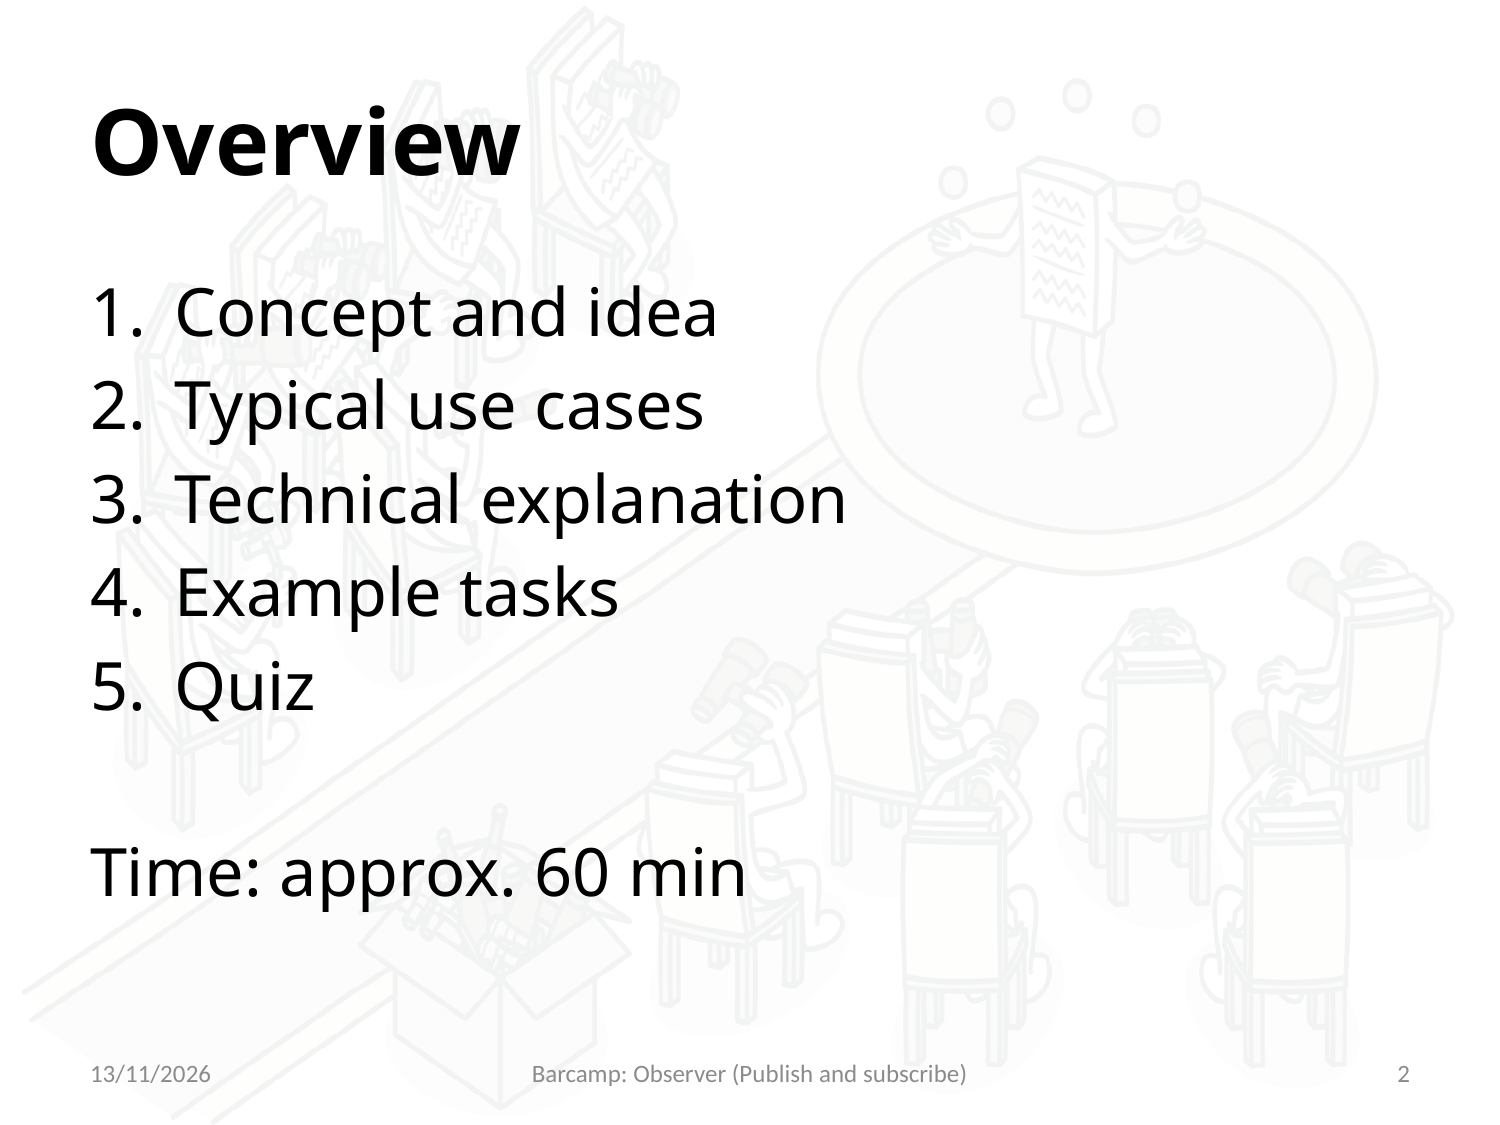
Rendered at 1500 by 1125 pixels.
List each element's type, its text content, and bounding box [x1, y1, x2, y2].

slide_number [75, 1042, 425, 1103]
footer Barcamp: Observer (Publish and subscribe) [512, 1042, 988, 1103]
list Concept and idea Typical use cases Technical explanation Example tasks Quiz Time: approx. 60 min [75, 262, 1425, 1005]
title Overview [75, 45, 1425, 233]
slide_number 2 [1074, 1042, 1425, 1103]
